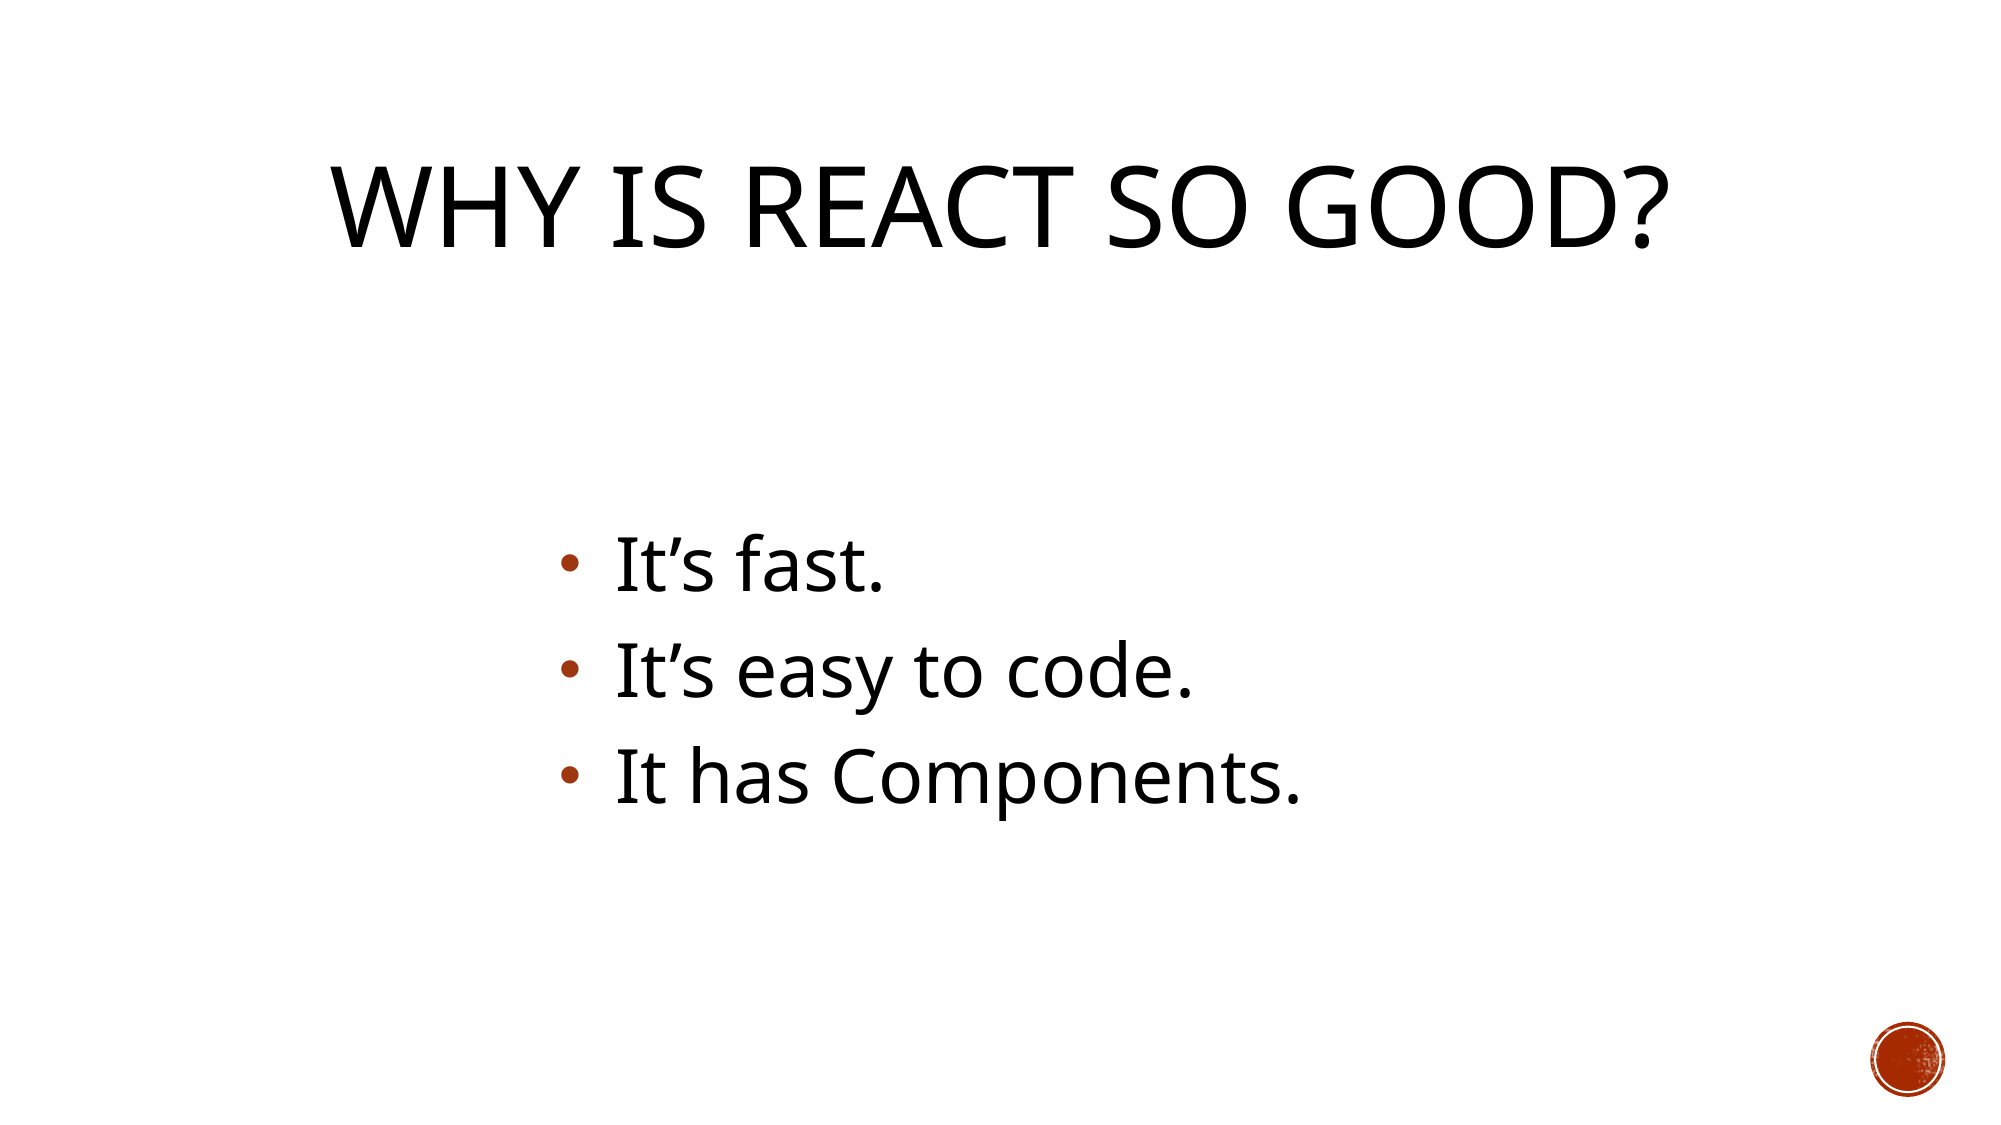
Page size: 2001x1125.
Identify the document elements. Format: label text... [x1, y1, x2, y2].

title Why is react so good? [175, 79, 1826, 344]
subtitle It’s fast. It’s easy to code. It has Components. [544, 518, 1456, 930]
